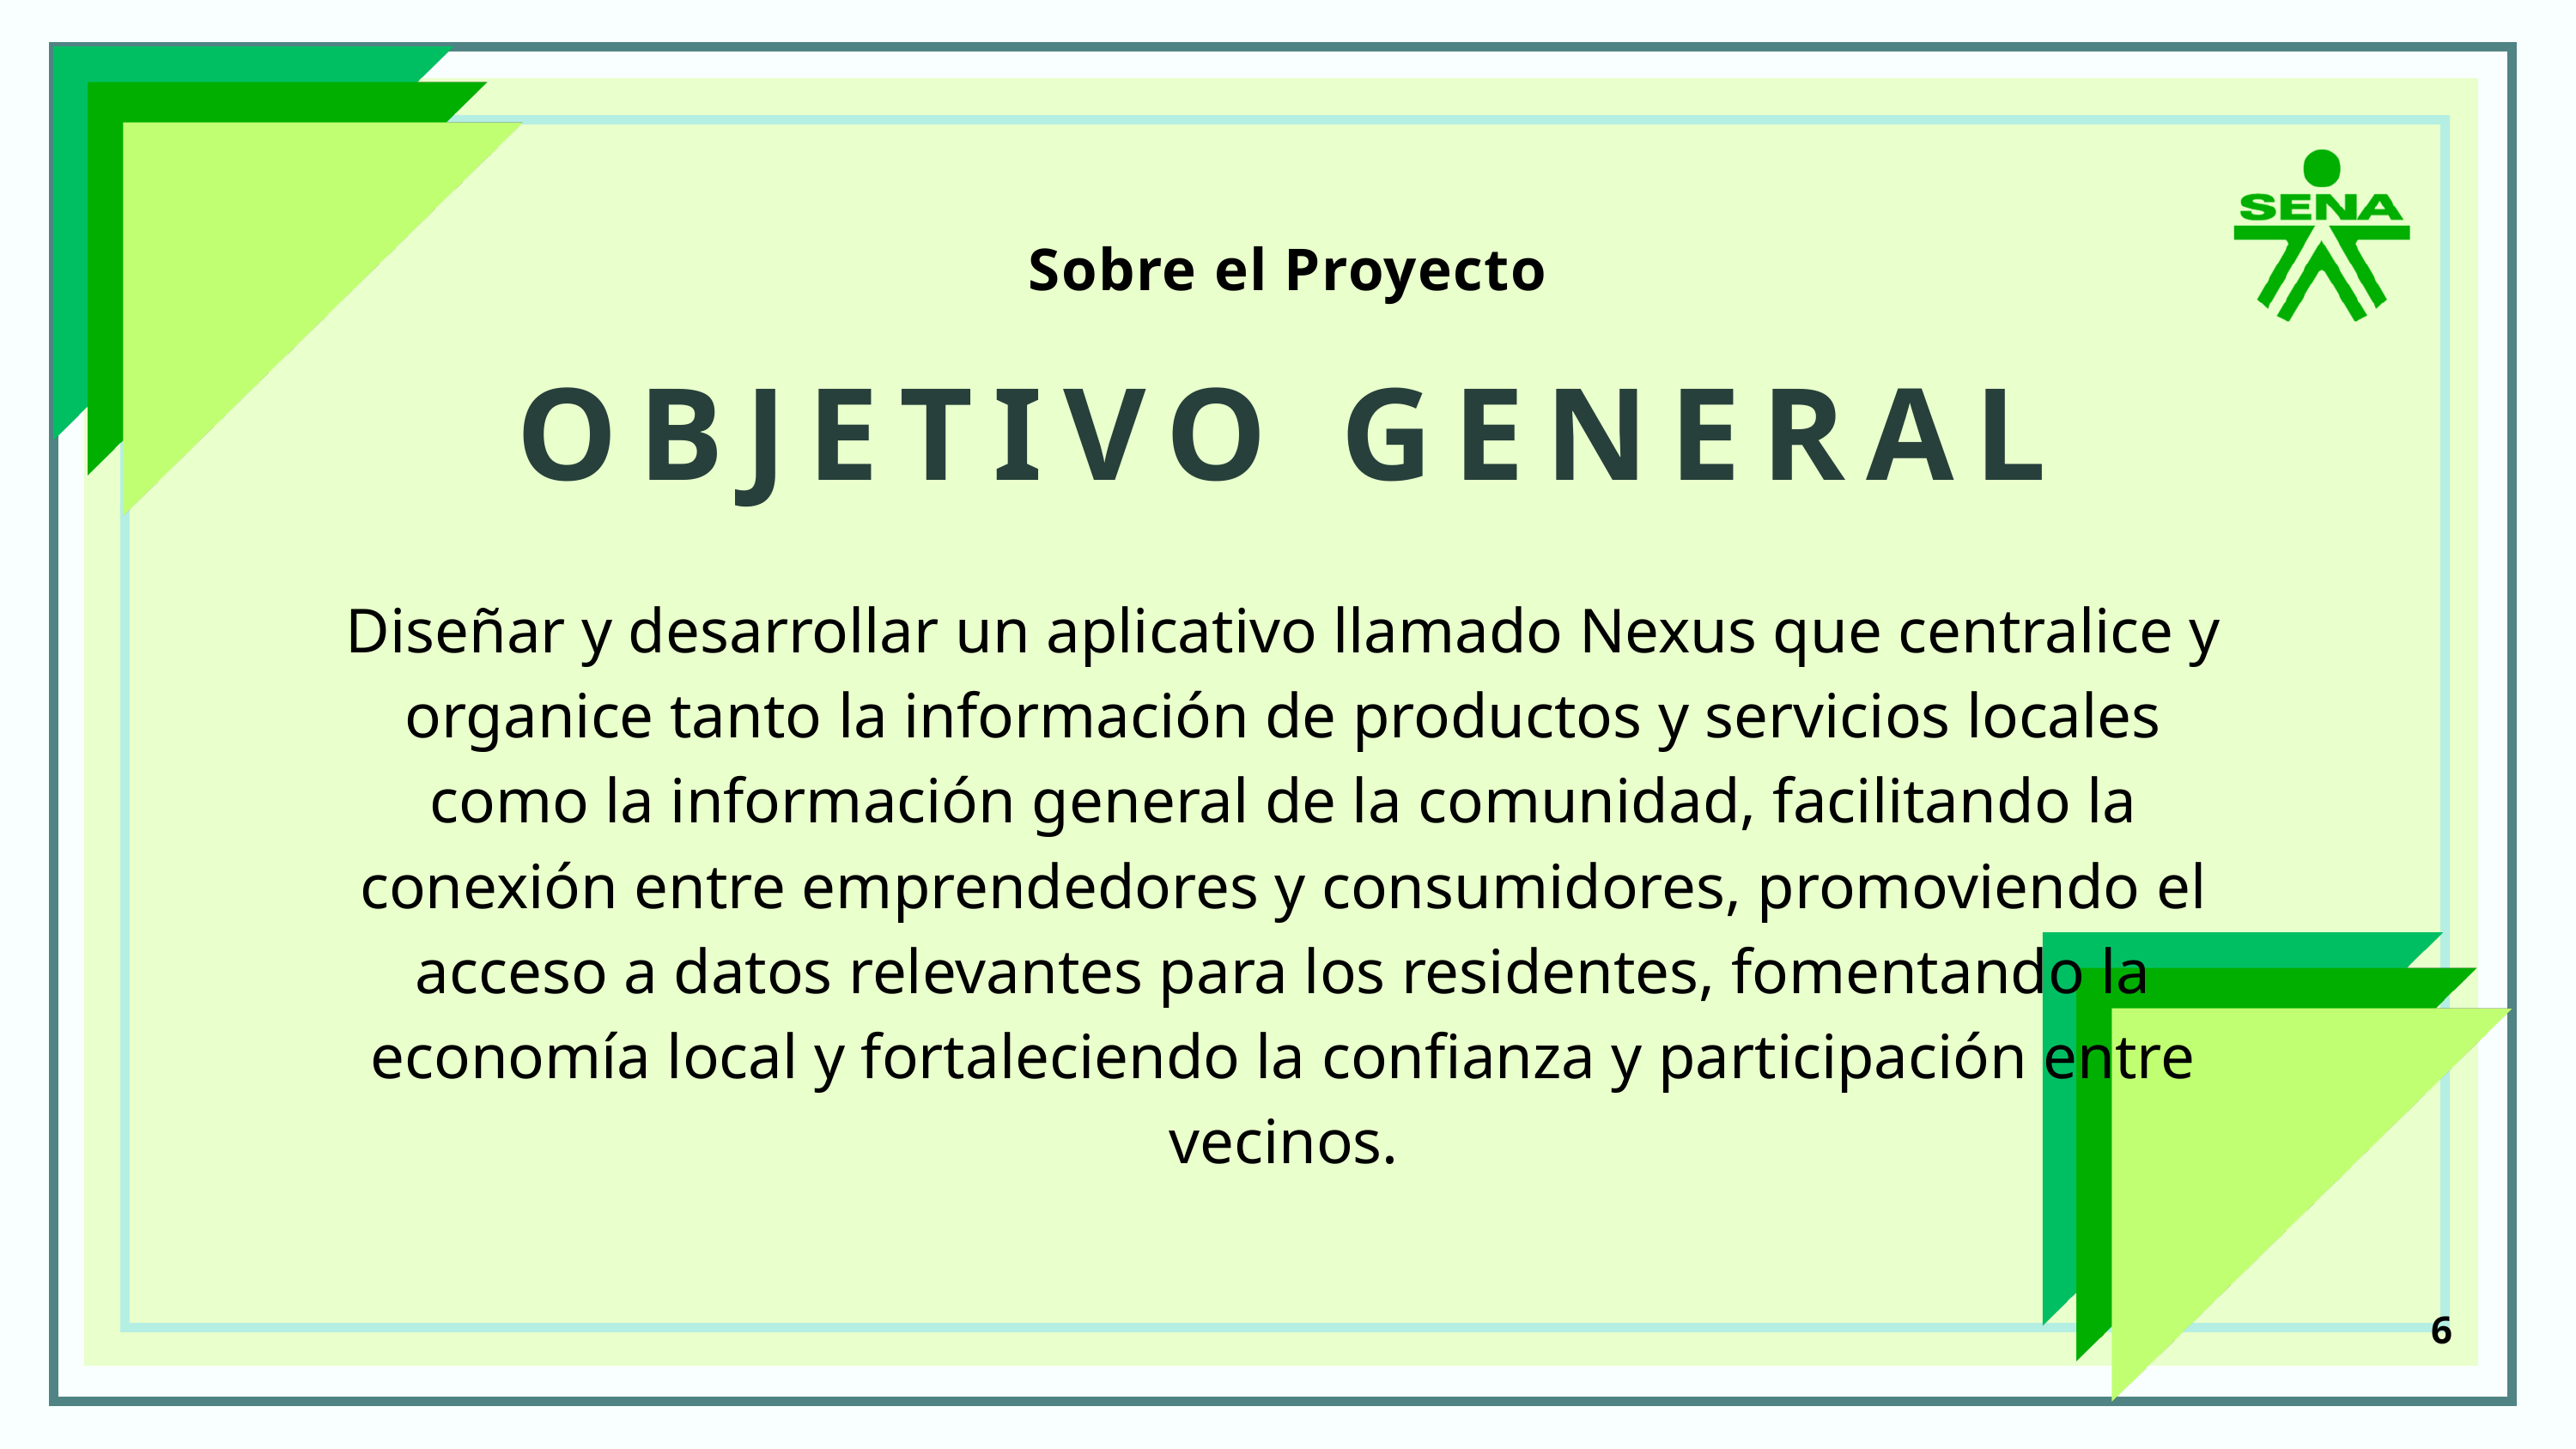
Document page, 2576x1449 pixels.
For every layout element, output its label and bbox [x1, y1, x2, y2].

text_box [53, 46, 2512, 1403]
